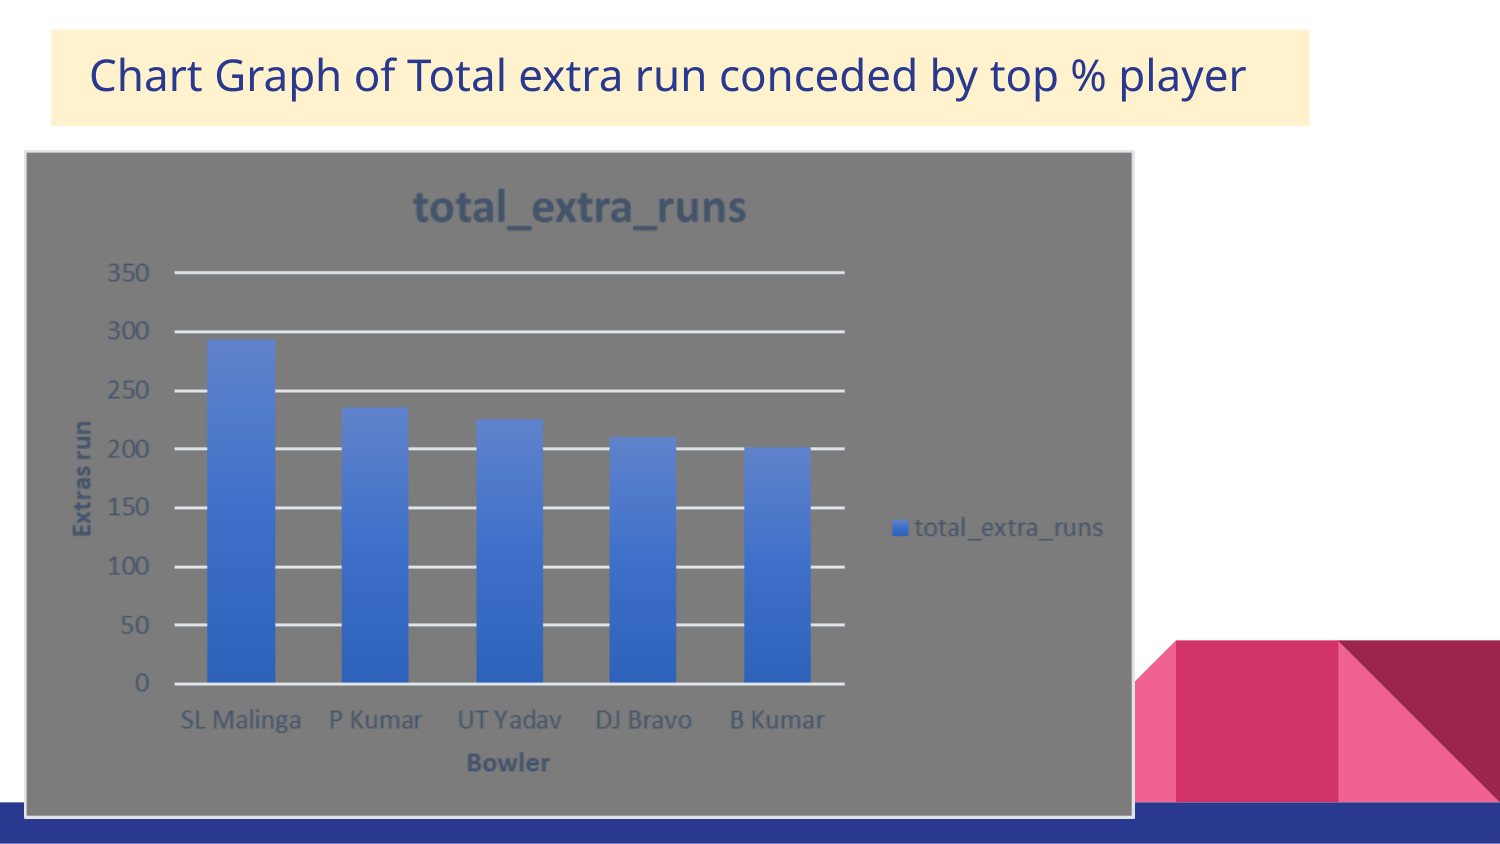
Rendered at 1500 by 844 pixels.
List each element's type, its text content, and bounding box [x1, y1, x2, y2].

title Chart Graph of Total extra run conceded by top % player [51, 29, 1310, 126]
picture [24, 150, 1135, 819]
